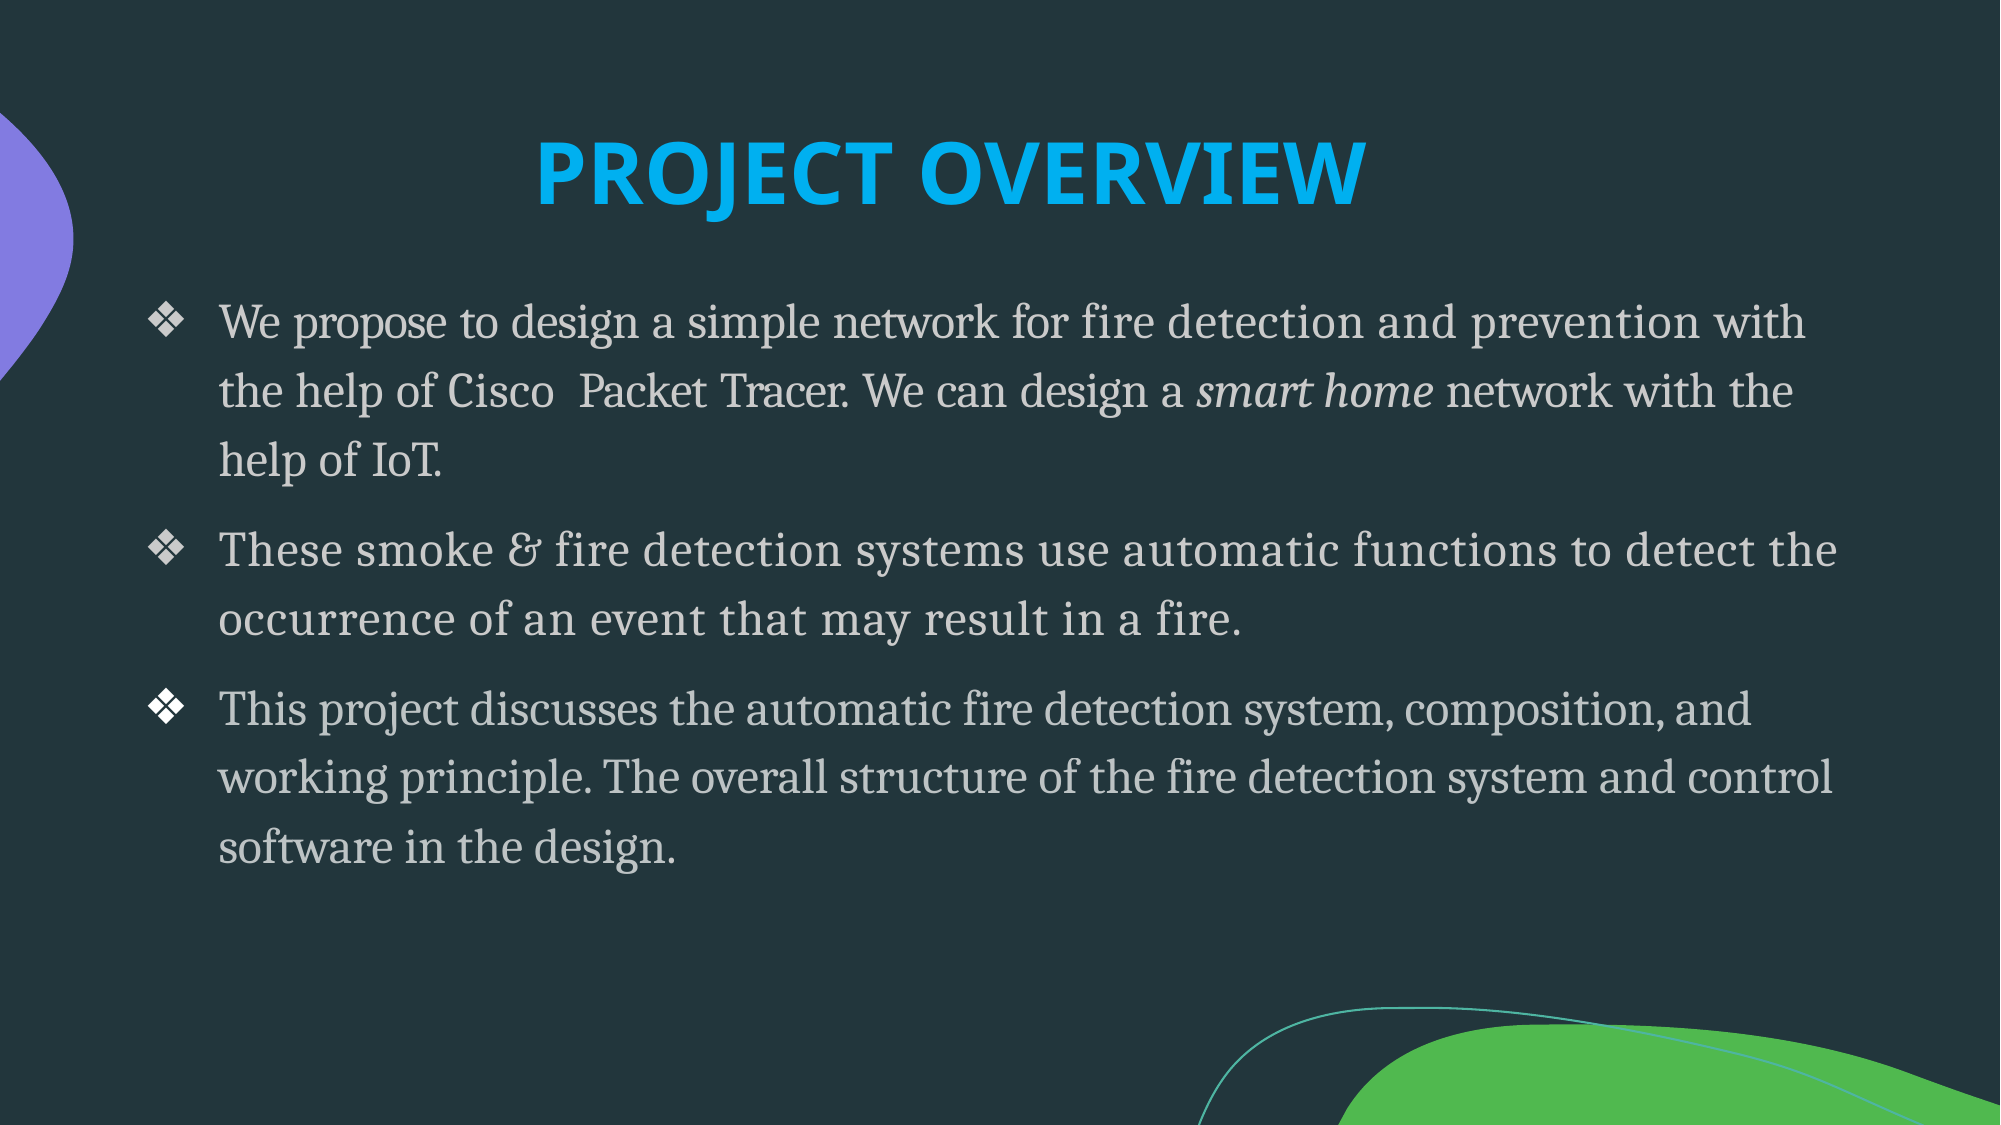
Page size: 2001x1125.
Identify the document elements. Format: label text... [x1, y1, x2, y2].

list We propose to design a simple network for fire detection and prevention with the help of Cisco Packet Tracer. We can design a smart home network with the help of IoT. These smoke & fire detection systems use automatic functions to detect the occurrence of an event that may result in a fire. This project discusses the automatic fire detection system, composition, and working principle. The overall structure of the fire detection system and control software in the design. [126, 272, 1907, 1087]
title PROJECT OVERVIEW [518, 119, 1391, 234]
